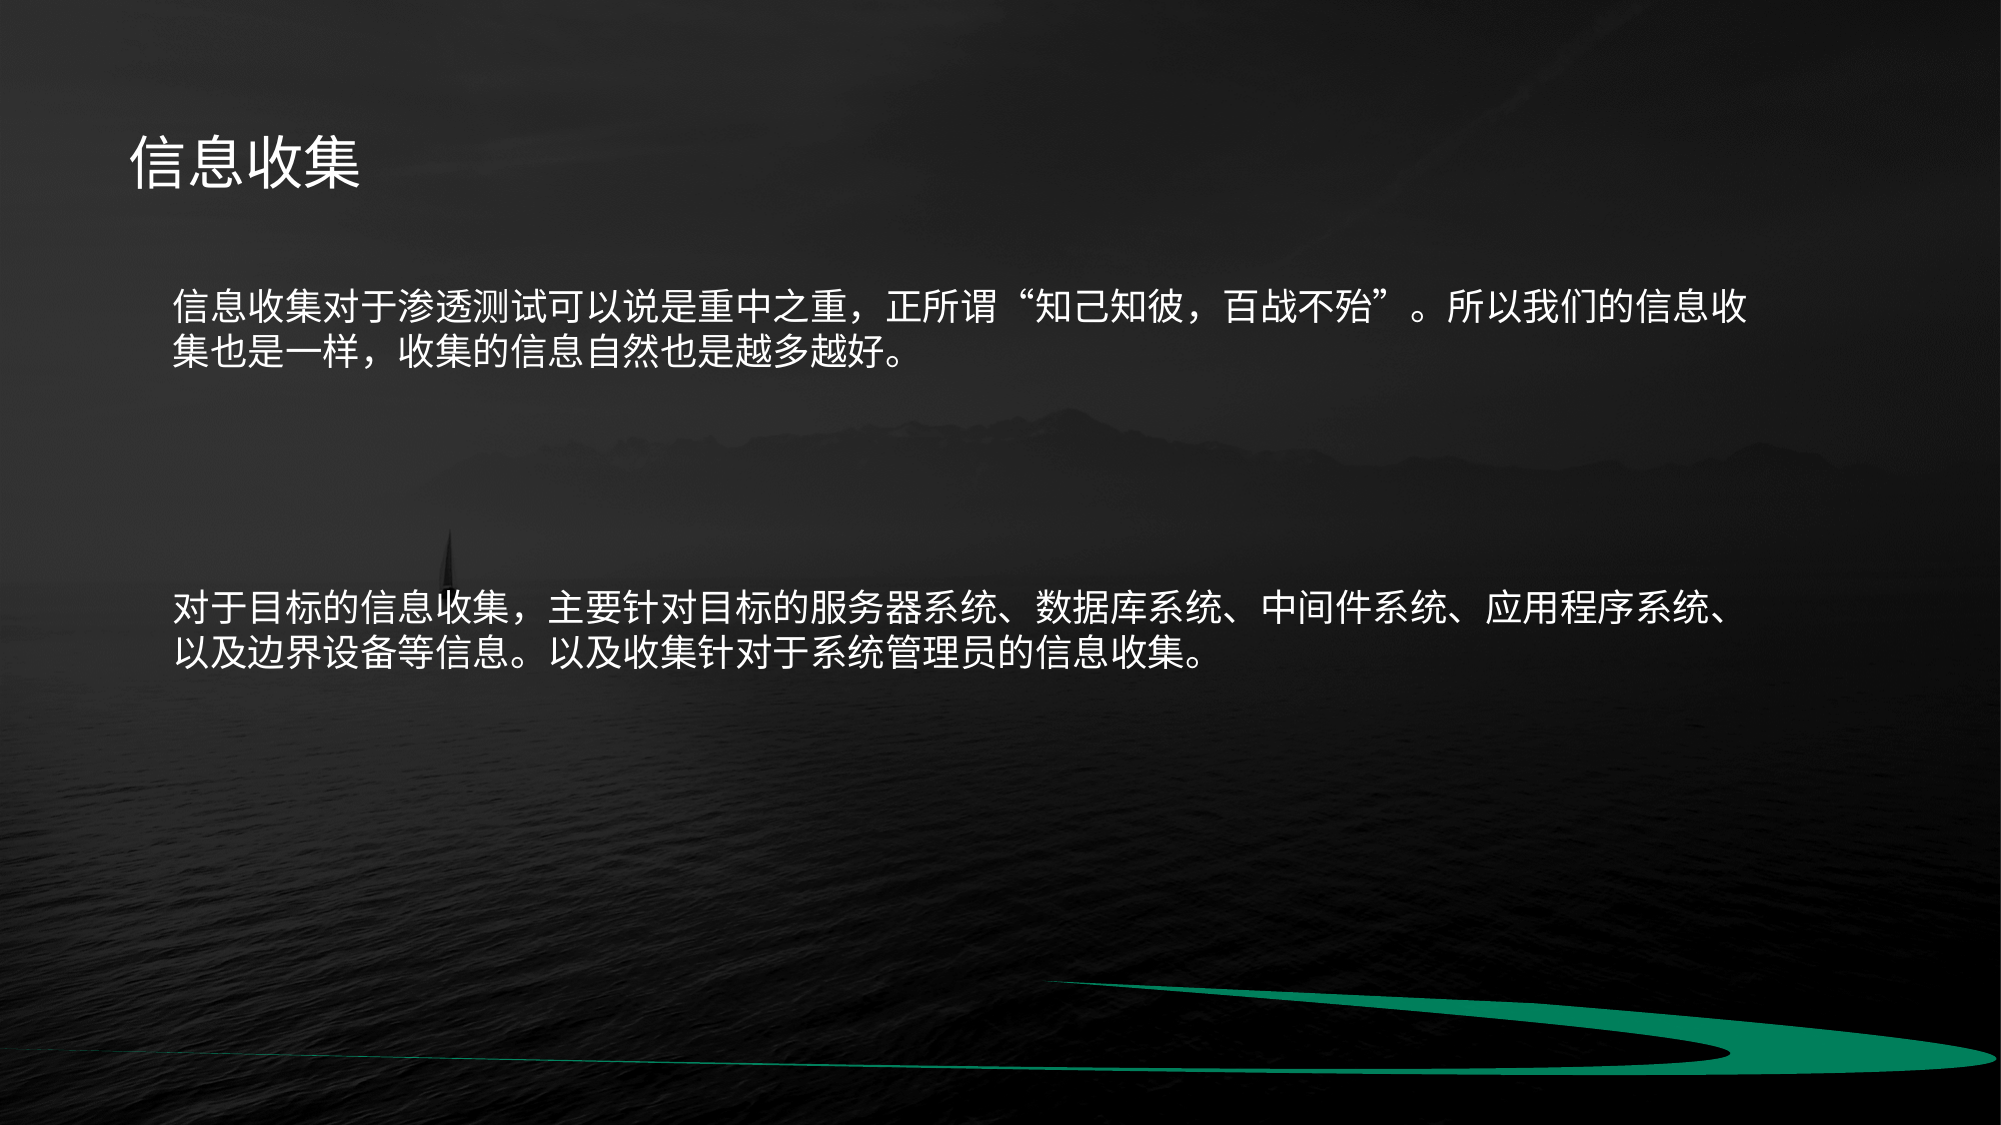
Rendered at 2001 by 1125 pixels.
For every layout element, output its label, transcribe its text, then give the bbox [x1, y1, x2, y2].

text_box 信息收集对于渗透测试可以说是重中之重，正所谓“知己知彼，百战不殆”。所以我们的信息收集也是一样，收集的信息自然也是越多越好。 [158, 275, 1773, 381]
text_box 信息收集 [114, 118, 721, 204]
picture [0, 0, 2001, 1125]
text_box 对于目标的信息收集，主要针对目标的服务器系统、数据库系统、中间件系统、应用程序系统、以及边界设备等信息。以及收集针对于系统管理员的信息收集。 [158, 577, 1773, 682]
text_box [0, 979, 1998, 1077]
